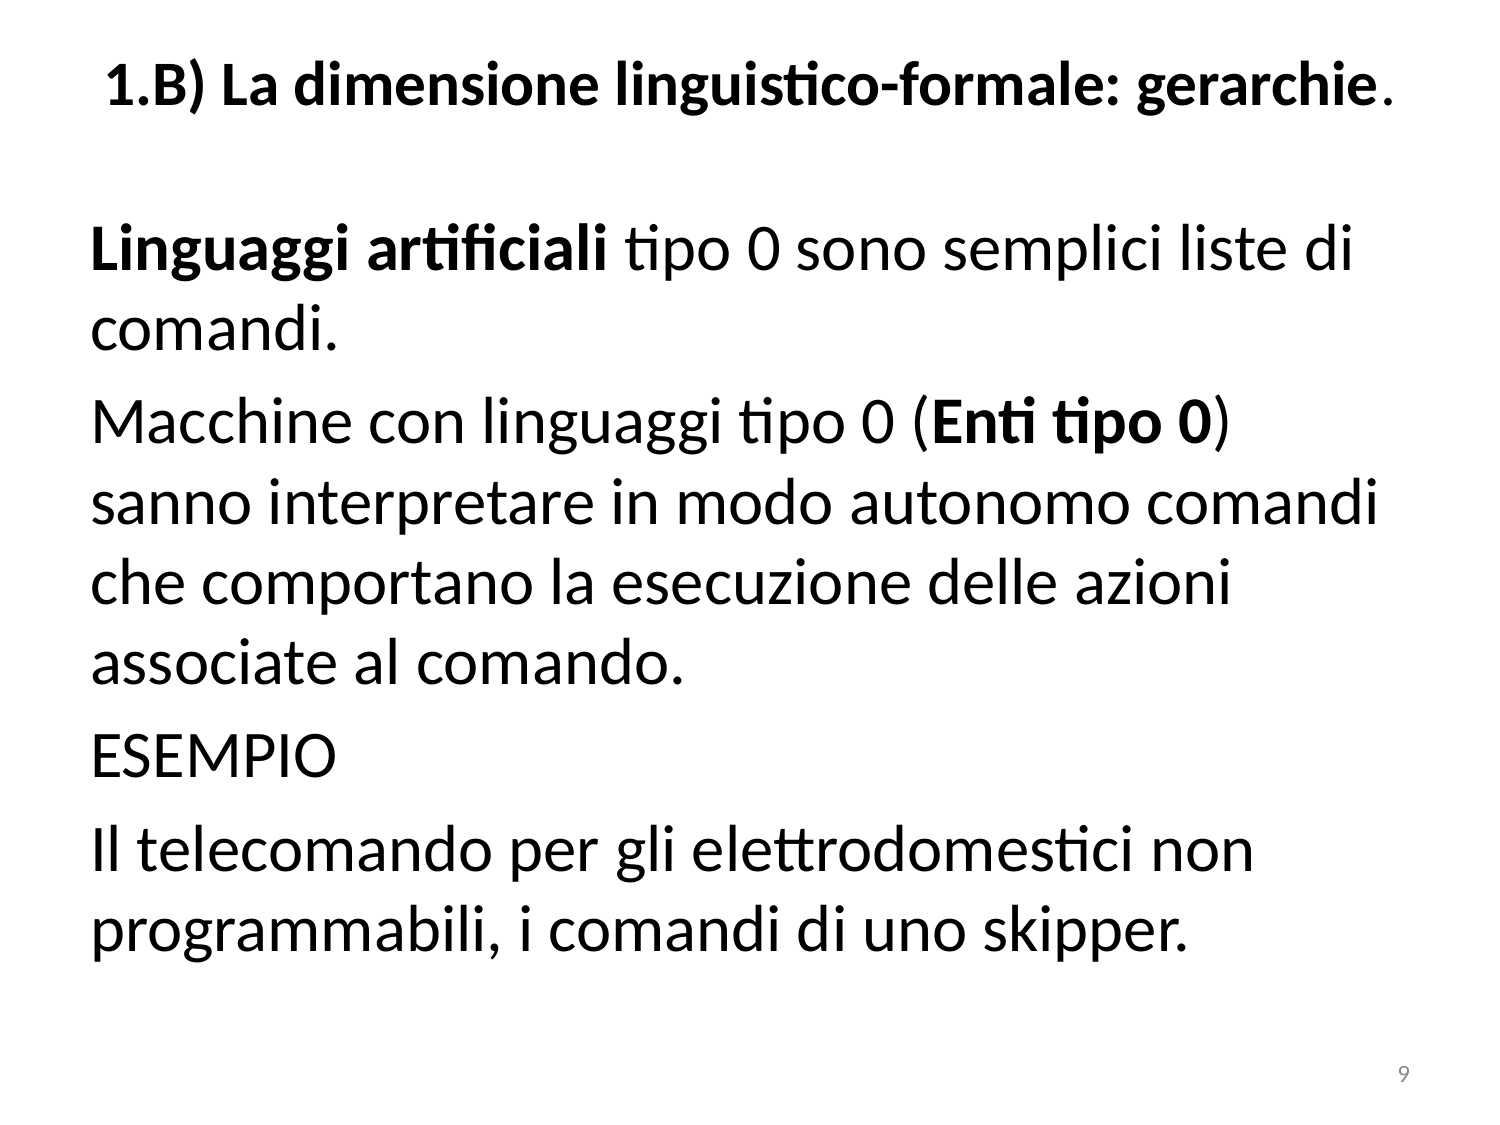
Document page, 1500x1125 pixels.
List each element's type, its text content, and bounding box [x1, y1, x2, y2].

title 1.B) La dimensione linguistico-formale: gerarchie. [75, 0, 1425, 161]
list Linguaggi artificiali tipo 0 sono semplici liste di comandi. Macchine con linguaggi tipo 0 (Enti tipo 0) sanno interpretare in modo autonomo comandi che comportano la esecuzione delle azioni associate al comando. ESEMPIO Il telecomando per gli elettrodomestici non programmabili, i comandi di uno skipper. [75, 196, 1425, 1083]
slide_number 9 [1074, 1042, 1425, 1103]
